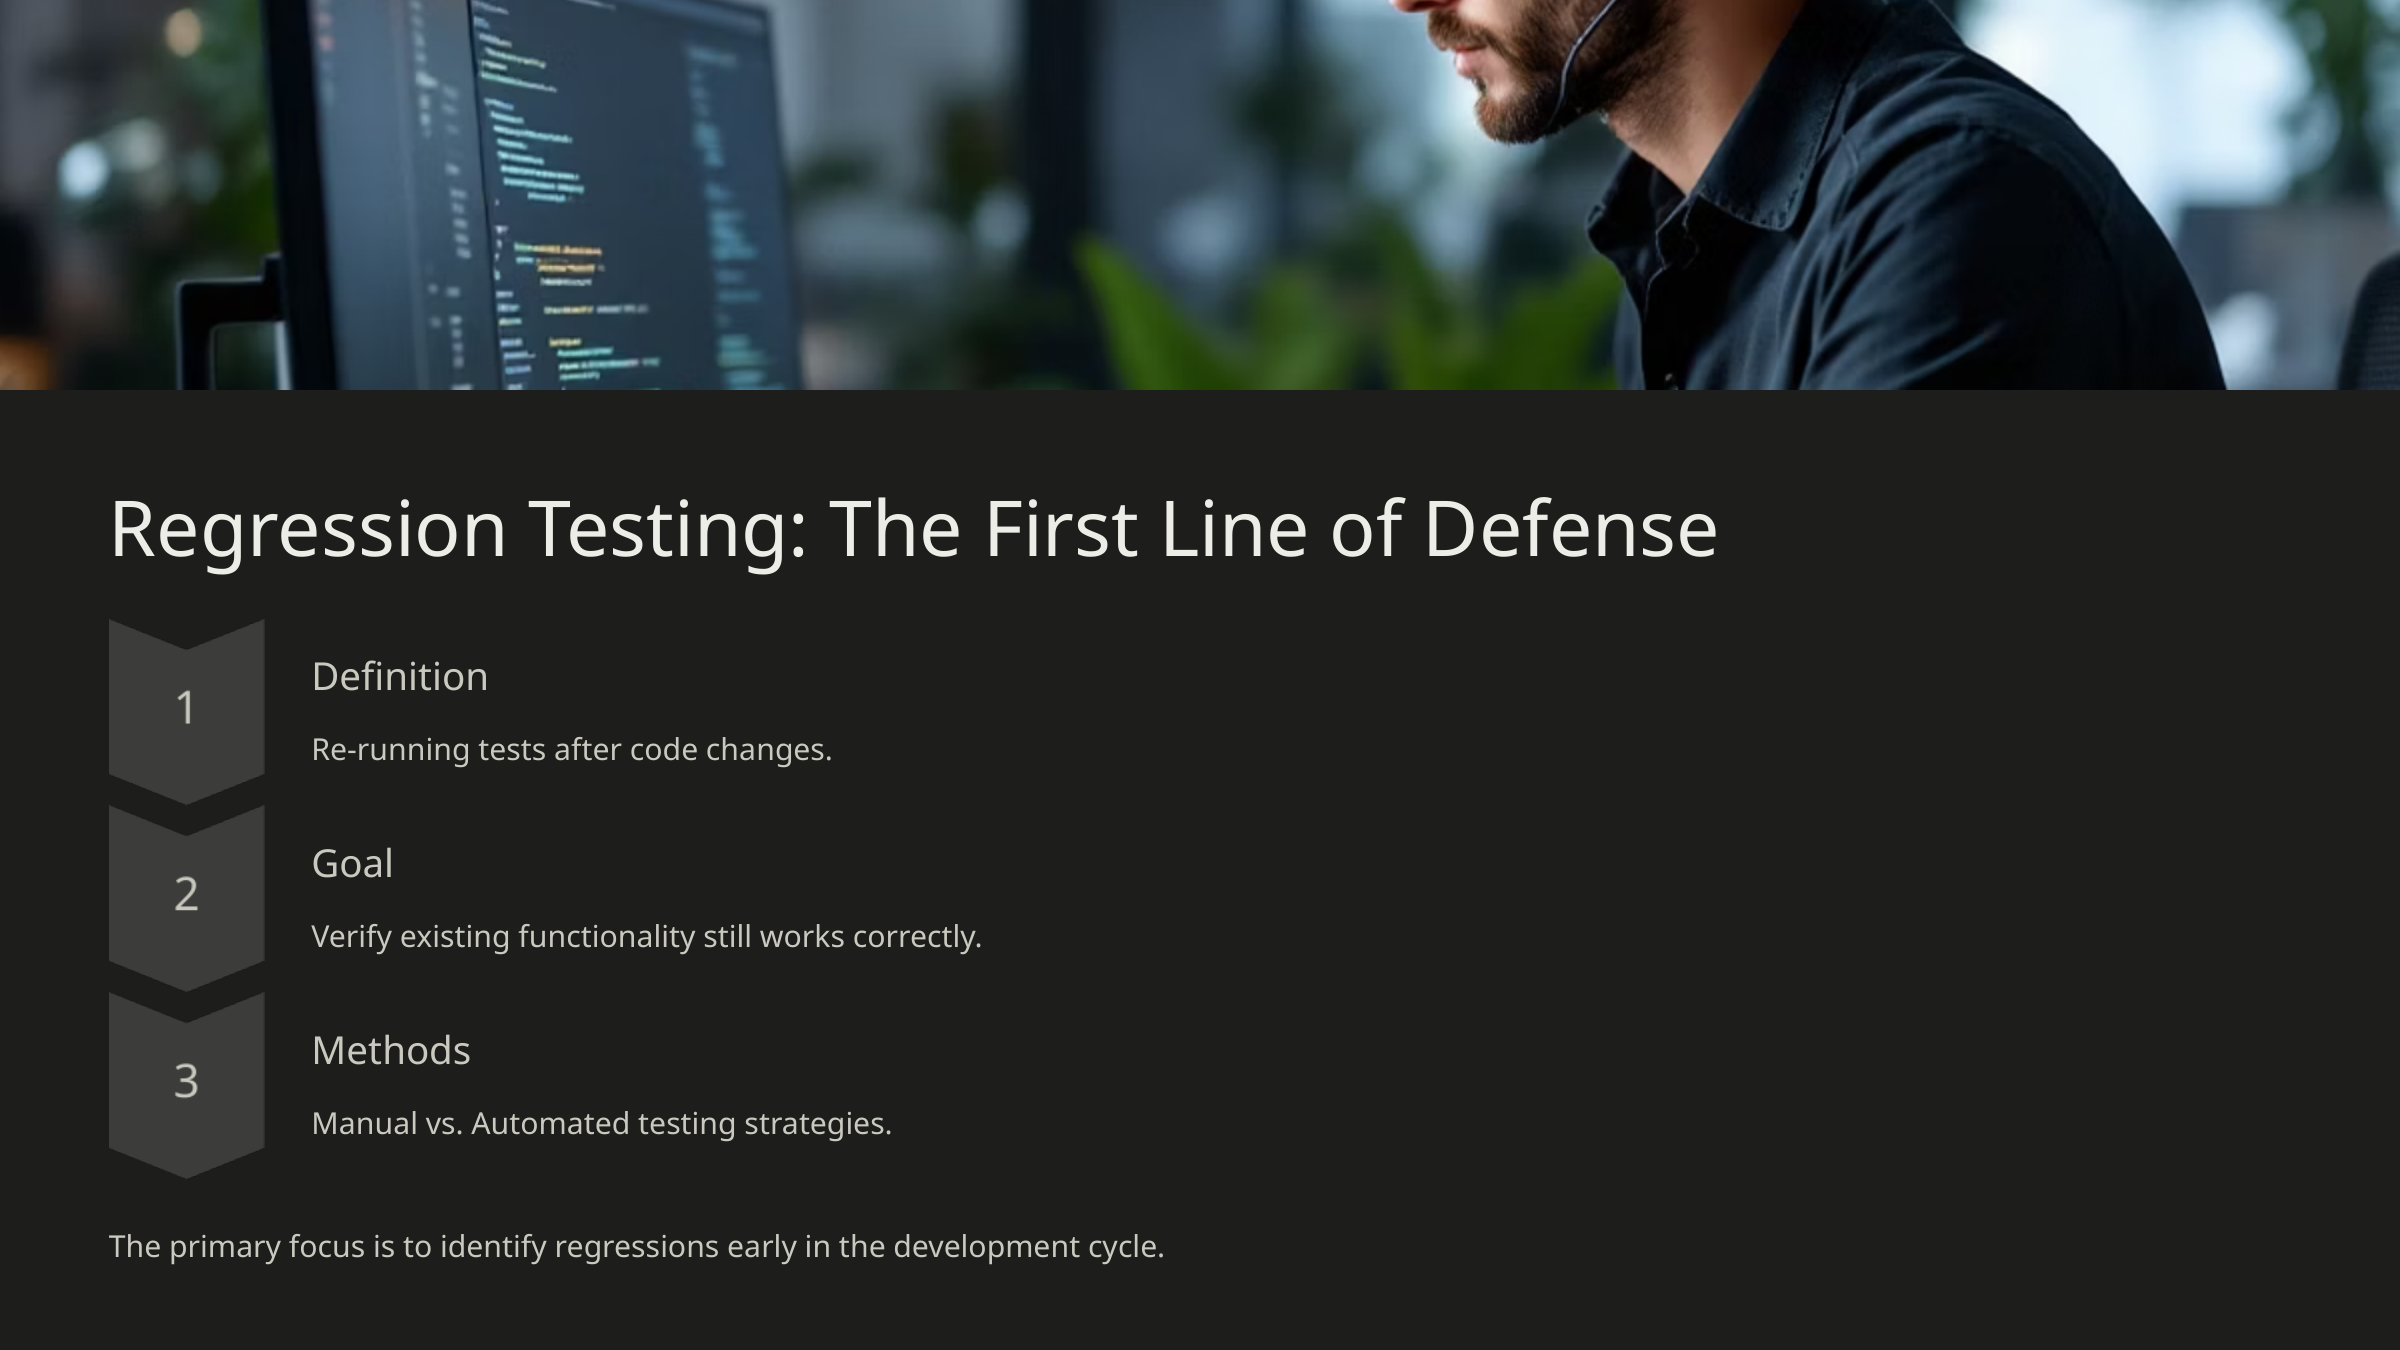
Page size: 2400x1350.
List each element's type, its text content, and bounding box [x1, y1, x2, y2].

picture [108, 619, 265, 1180]
picture [0, 0, 2400, 390]
text_box Re-running tests after code changes. [311, 717, 2291, 768]
text_box The primary focus is to identify regressions early in the development cycle. [108, 1214, 2291, 1265]
text_box Verify existing functionality still works correctly. [311, 904, 2291, 955]
text_box Manual vs. Automated testing strategies. [311, 1091, 2291, 1142]
text_box Methods [311, 1023, 701, 1073]
text_box Regression Testing: The First Line of Defense [109, 474, 1864, 573]
text_box Goal [311, 837, 701, 886]
text_box Definition [311, 650, 701, 699]
